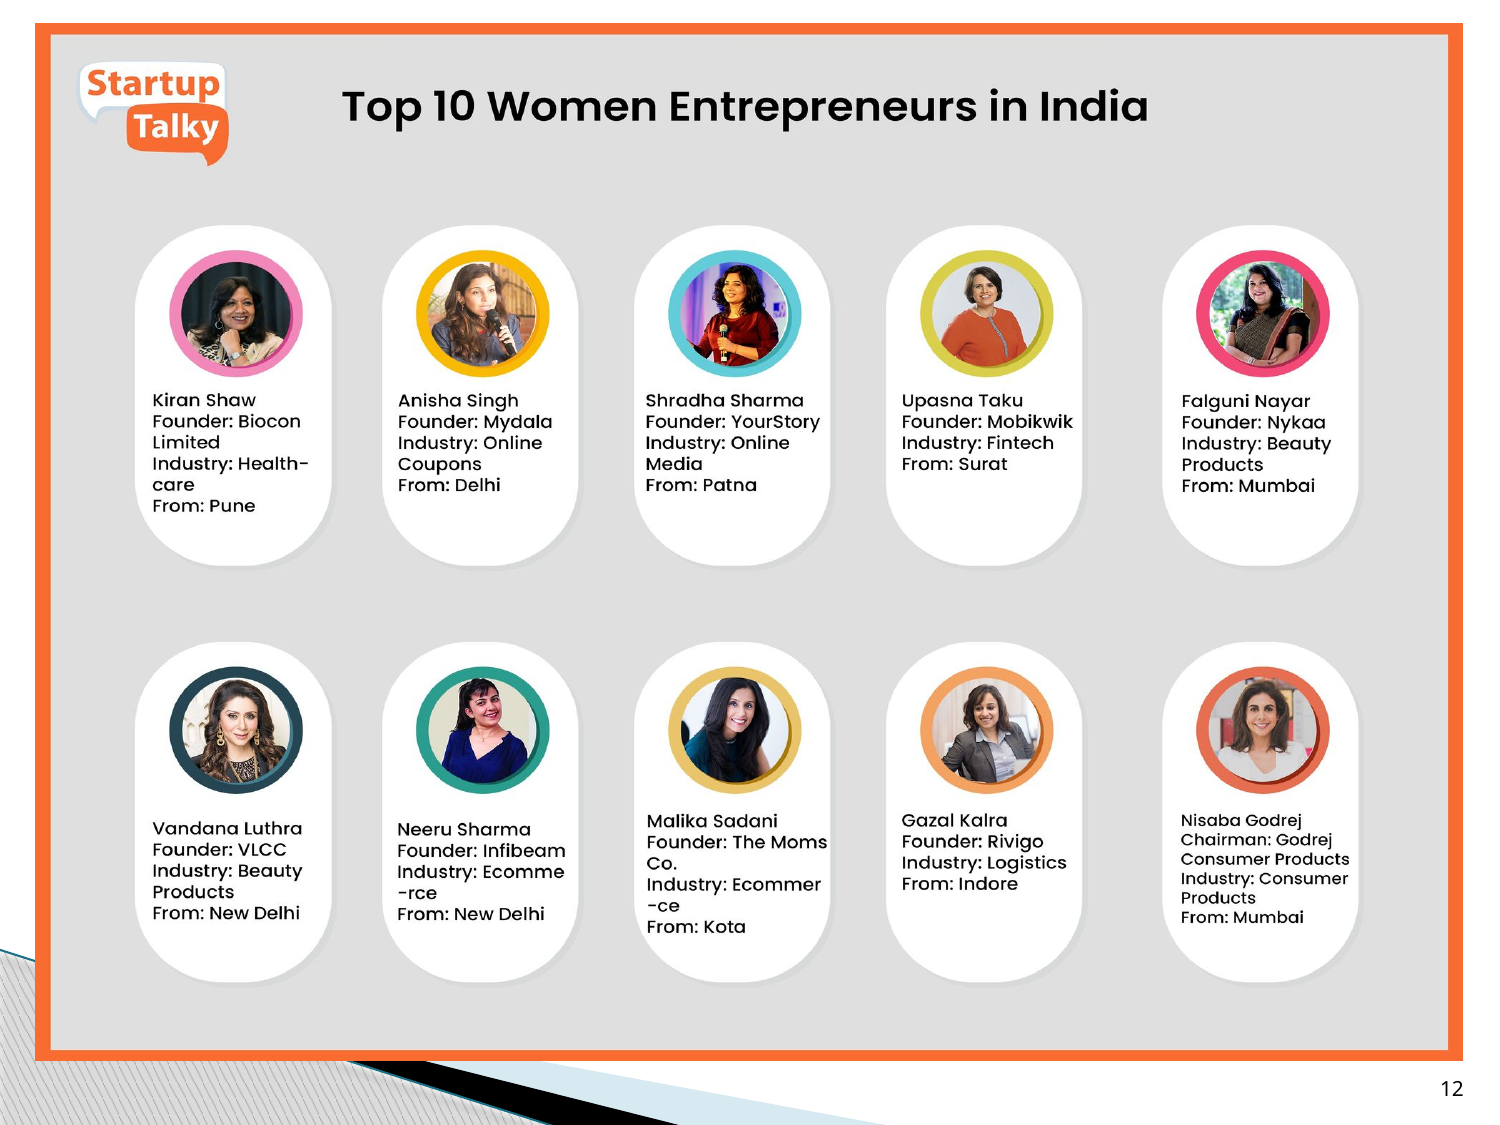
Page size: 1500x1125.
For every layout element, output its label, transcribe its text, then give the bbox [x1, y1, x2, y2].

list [34, 23, 1463, 1062]
slide_number 12 [1418, 1051, 1479, 1112]
